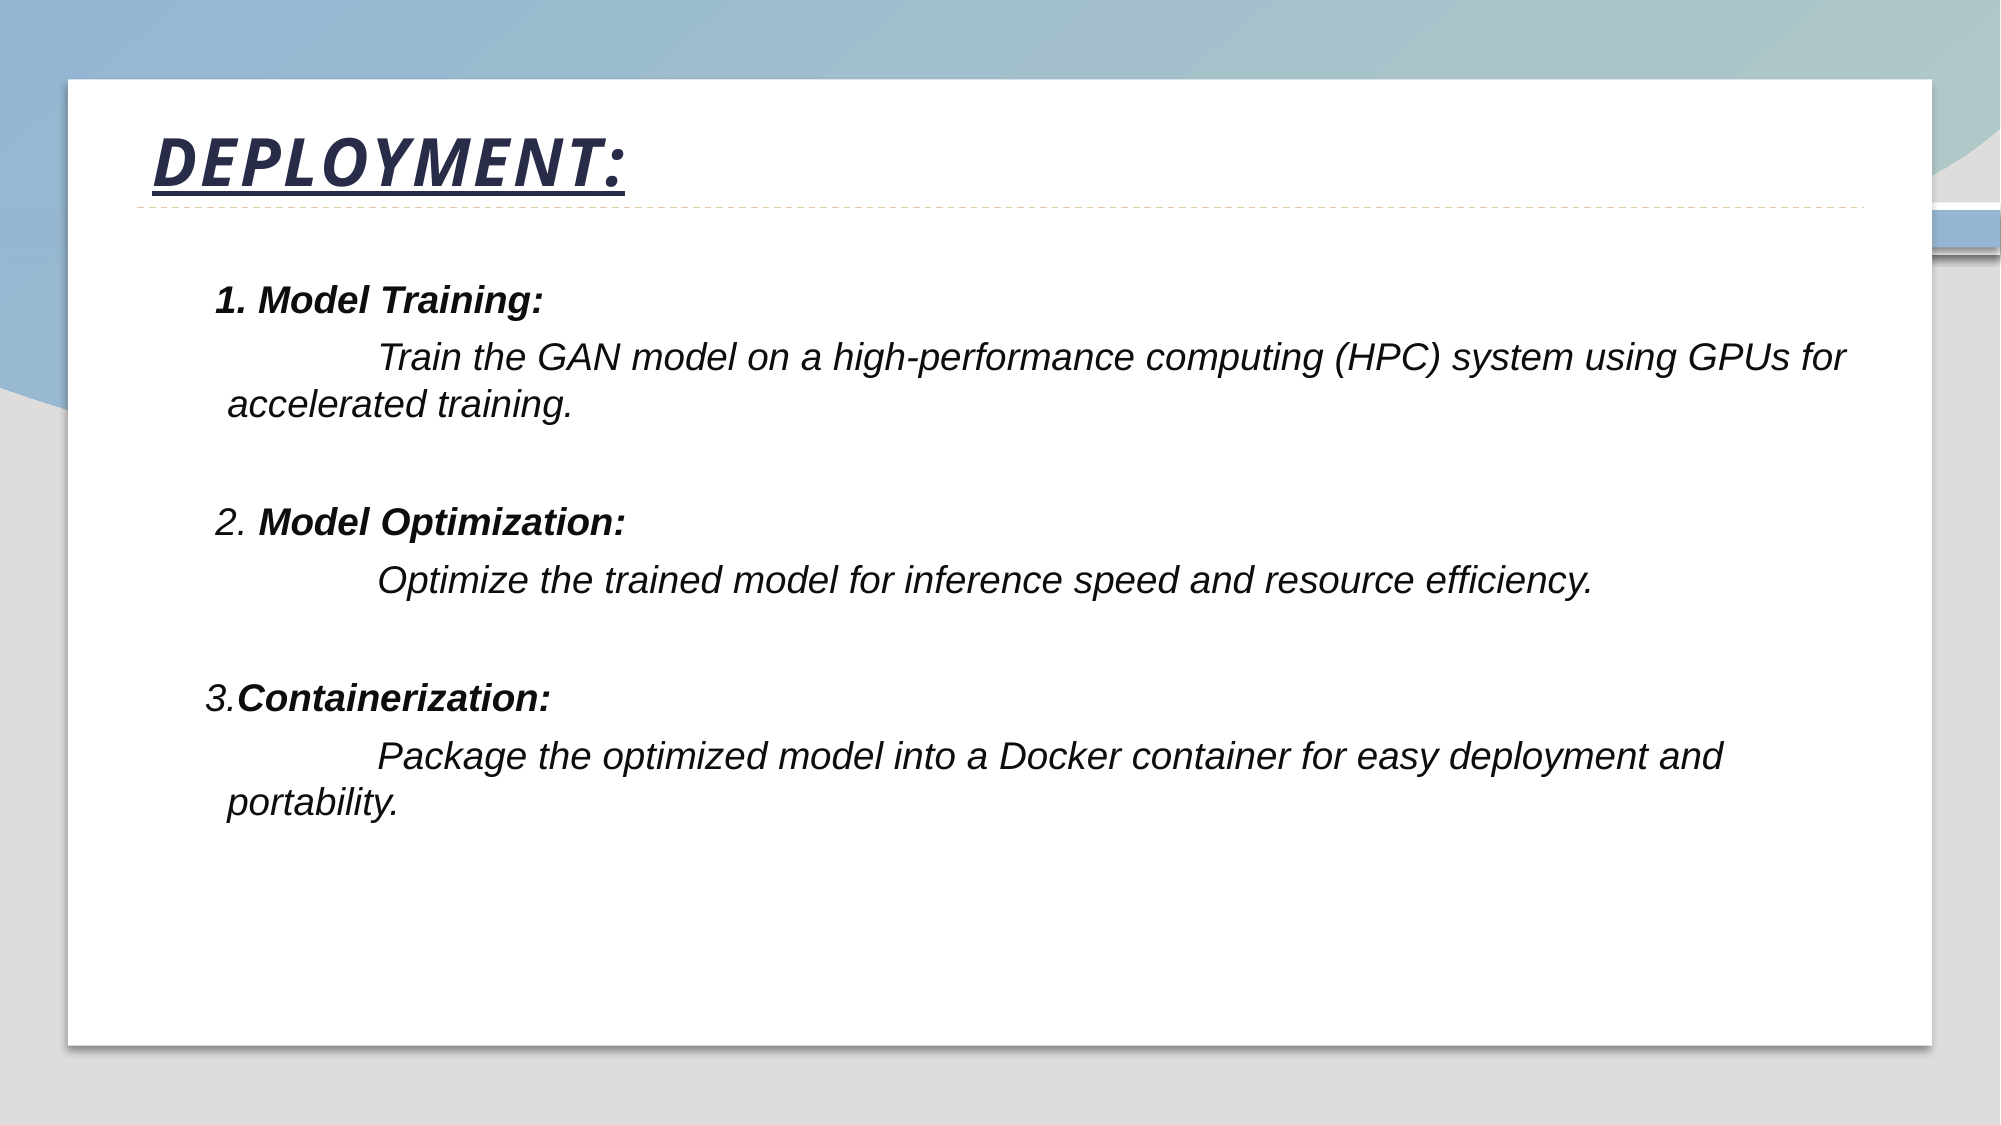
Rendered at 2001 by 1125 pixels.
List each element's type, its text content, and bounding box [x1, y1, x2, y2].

title DEPLOYMENT: [137, 111, 1863, 207]
list 1. Model Training: Train the GAN model on a high-performance computing (HPC) system using GPUs for accelerated training. 2. Model Optimization: Optimize the trained model for inference speed and resource efficiency. 3.Containerization: Package the optimized model into a Docker container for easy deployment and portability. [137, 207, 1864, 1014]
